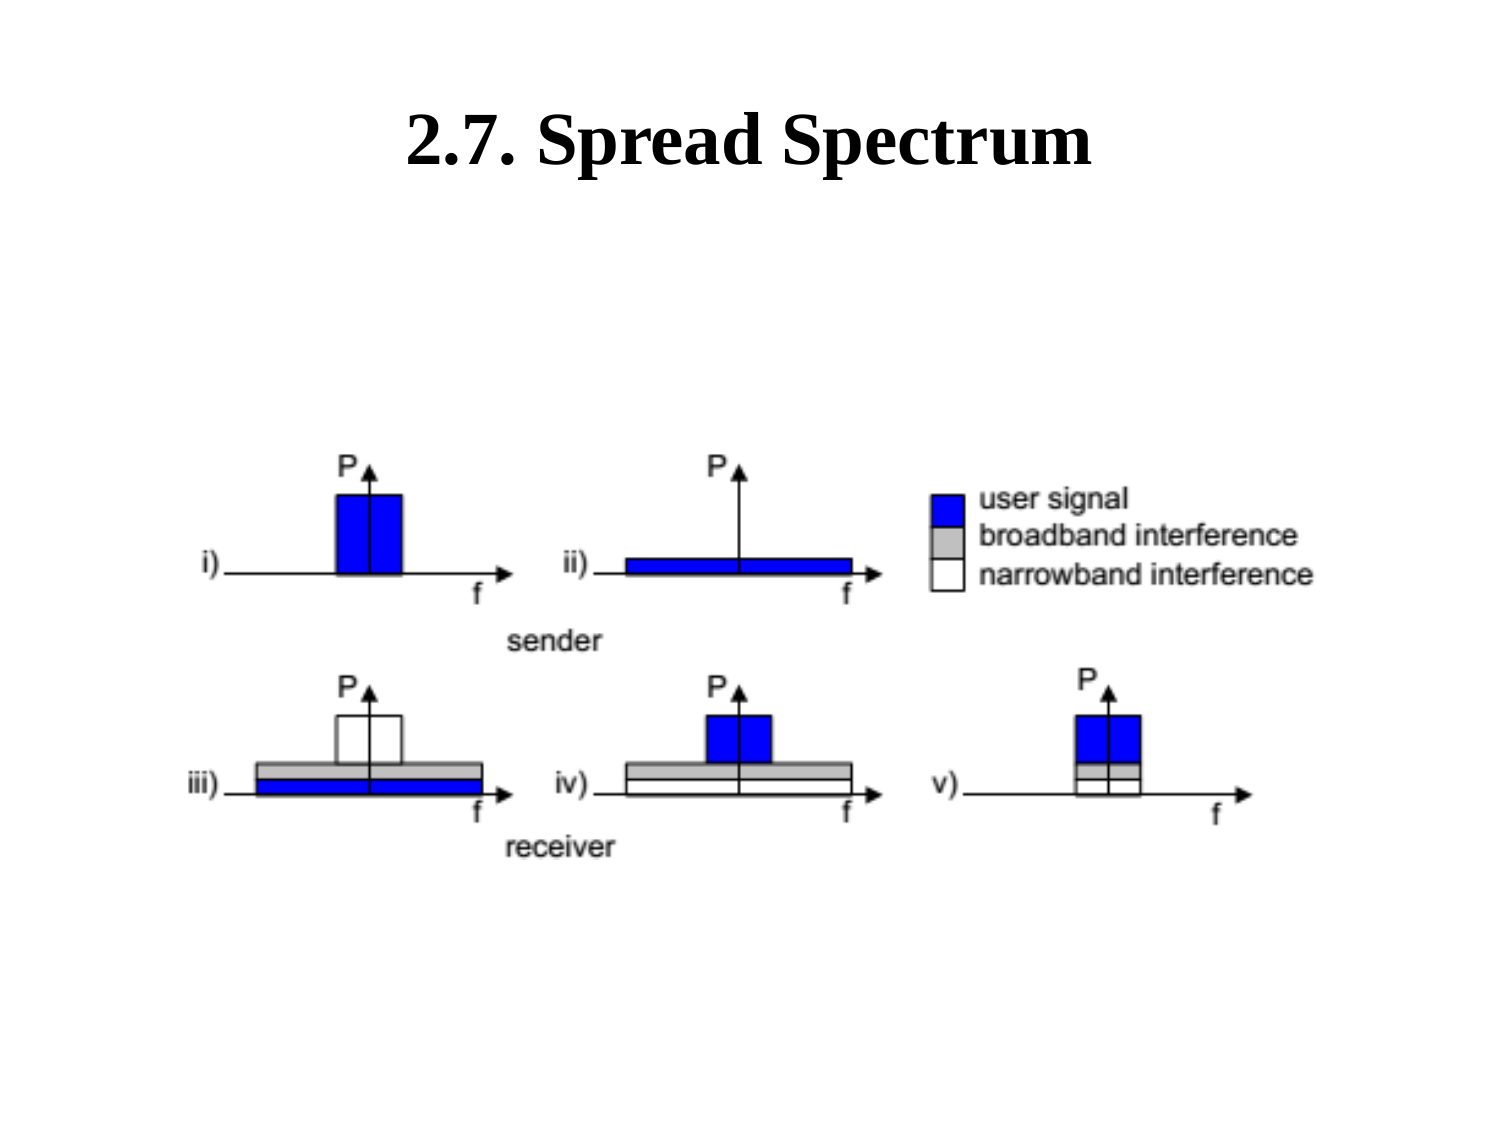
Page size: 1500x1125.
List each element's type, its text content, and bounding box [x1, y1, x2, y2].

title 2.7. Spread Spectrum [402, 87, 1098, 278]
text_box [188, 453, 1316, 860]
